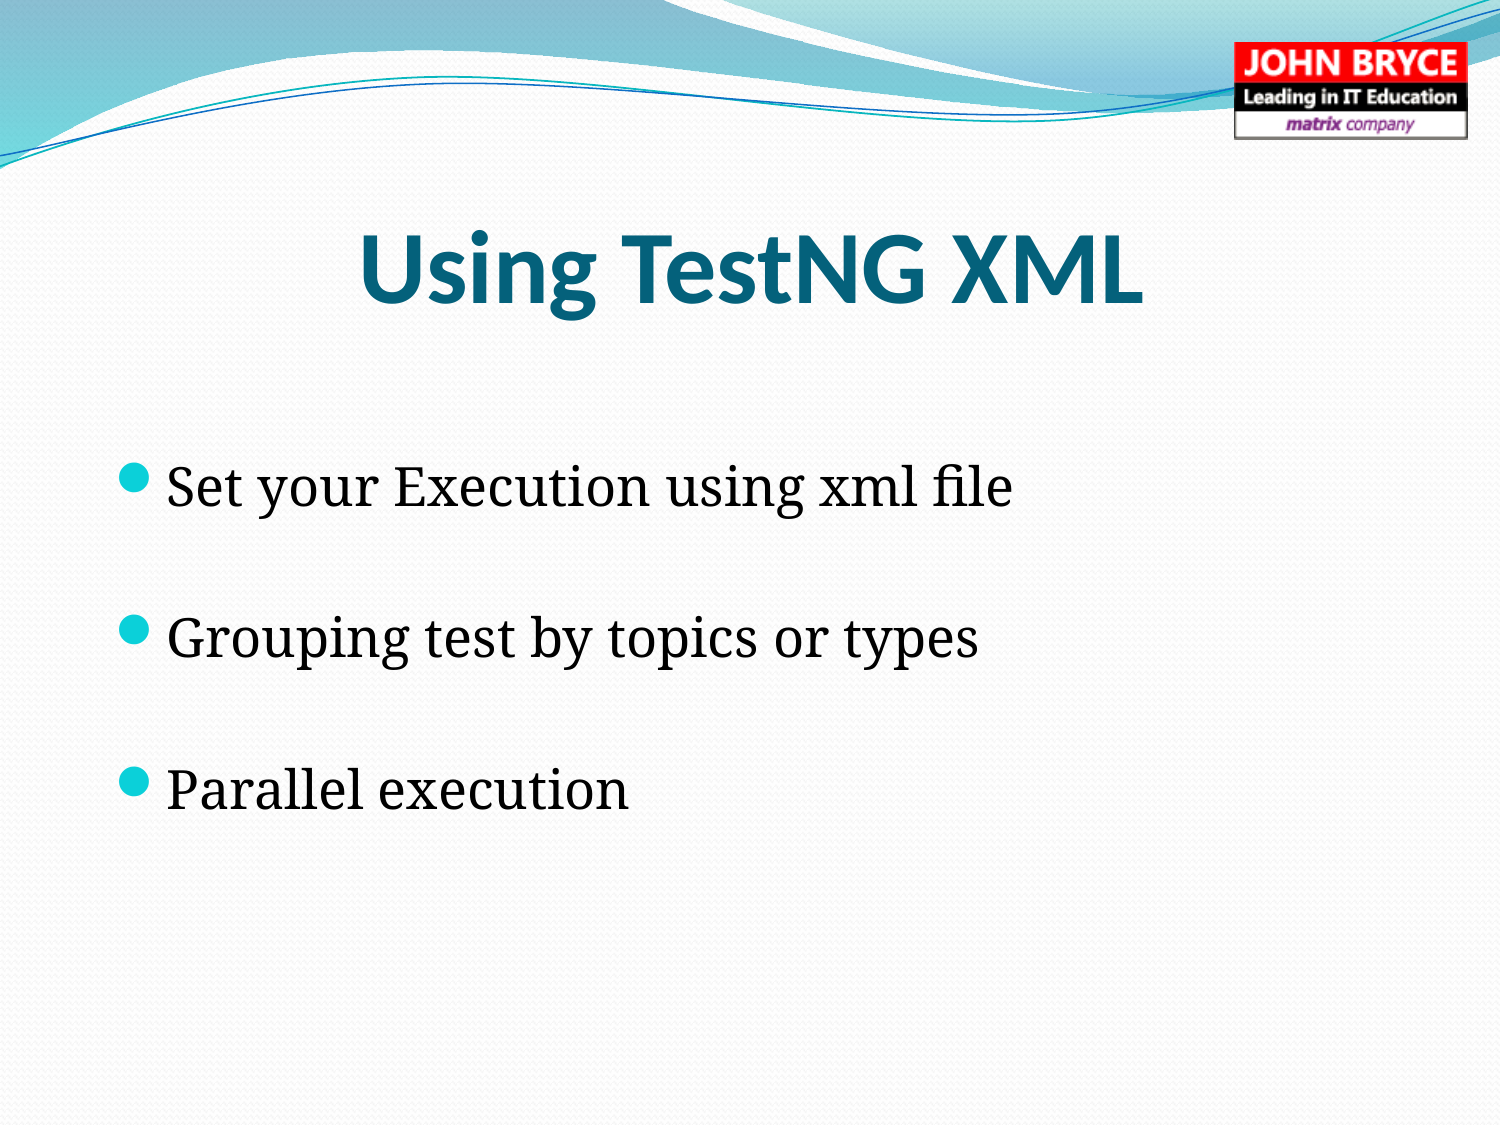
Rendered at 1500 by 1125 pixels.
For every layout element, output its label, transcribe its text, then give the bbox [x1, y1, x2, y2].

picture [1233, 42, 1468, 140]
list Set your Execution using xml file Grouping test by topics or types Parallel execution [100, 444, 1294, 1023]
title Using TestNG XML [76, 137, 1427, 325]
